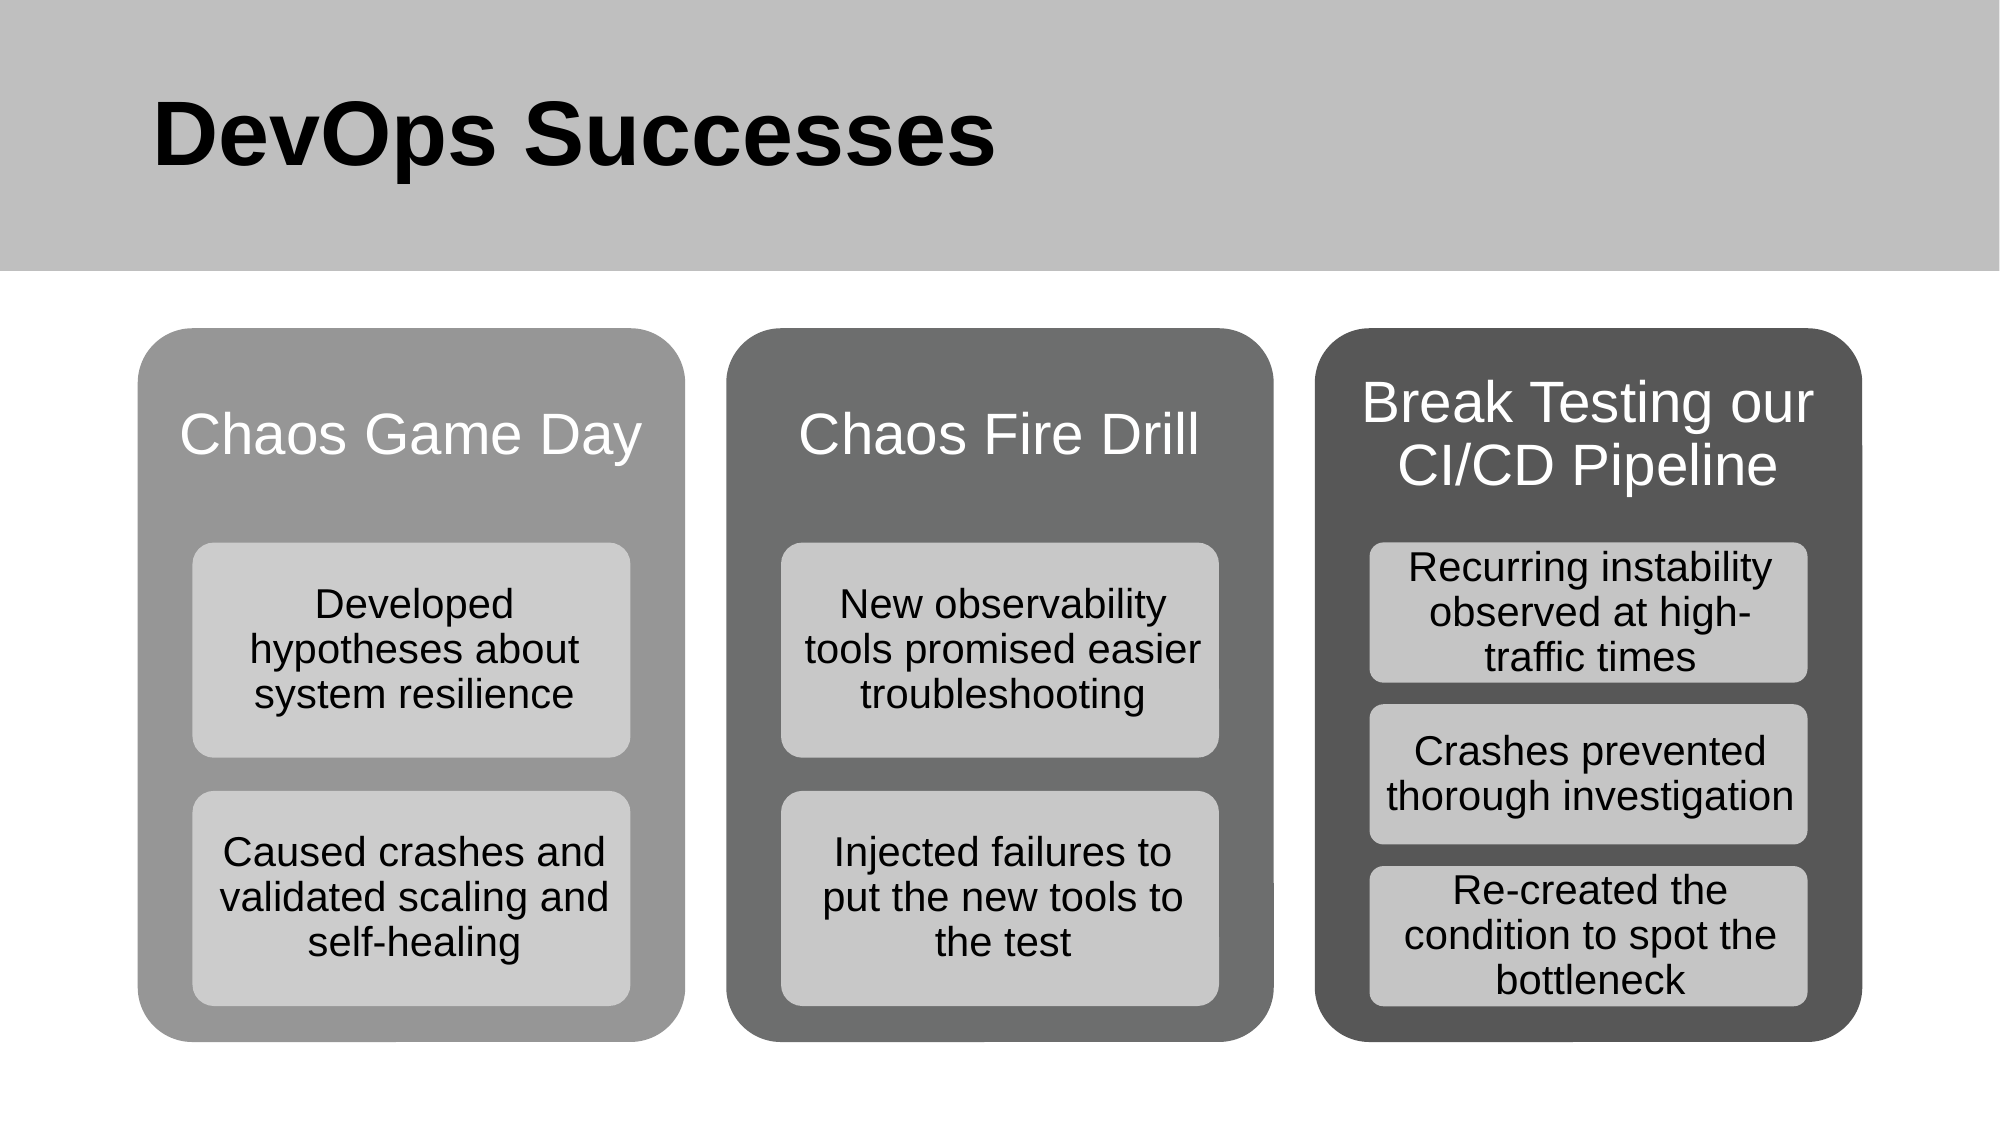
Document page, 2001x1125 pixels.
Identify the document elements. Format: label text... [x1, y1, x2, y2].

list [137, 328, 1863, 1043]
title DevOps Successes [137, 26, 1863, 245]
text_box [0, 0, 2000, 272]
